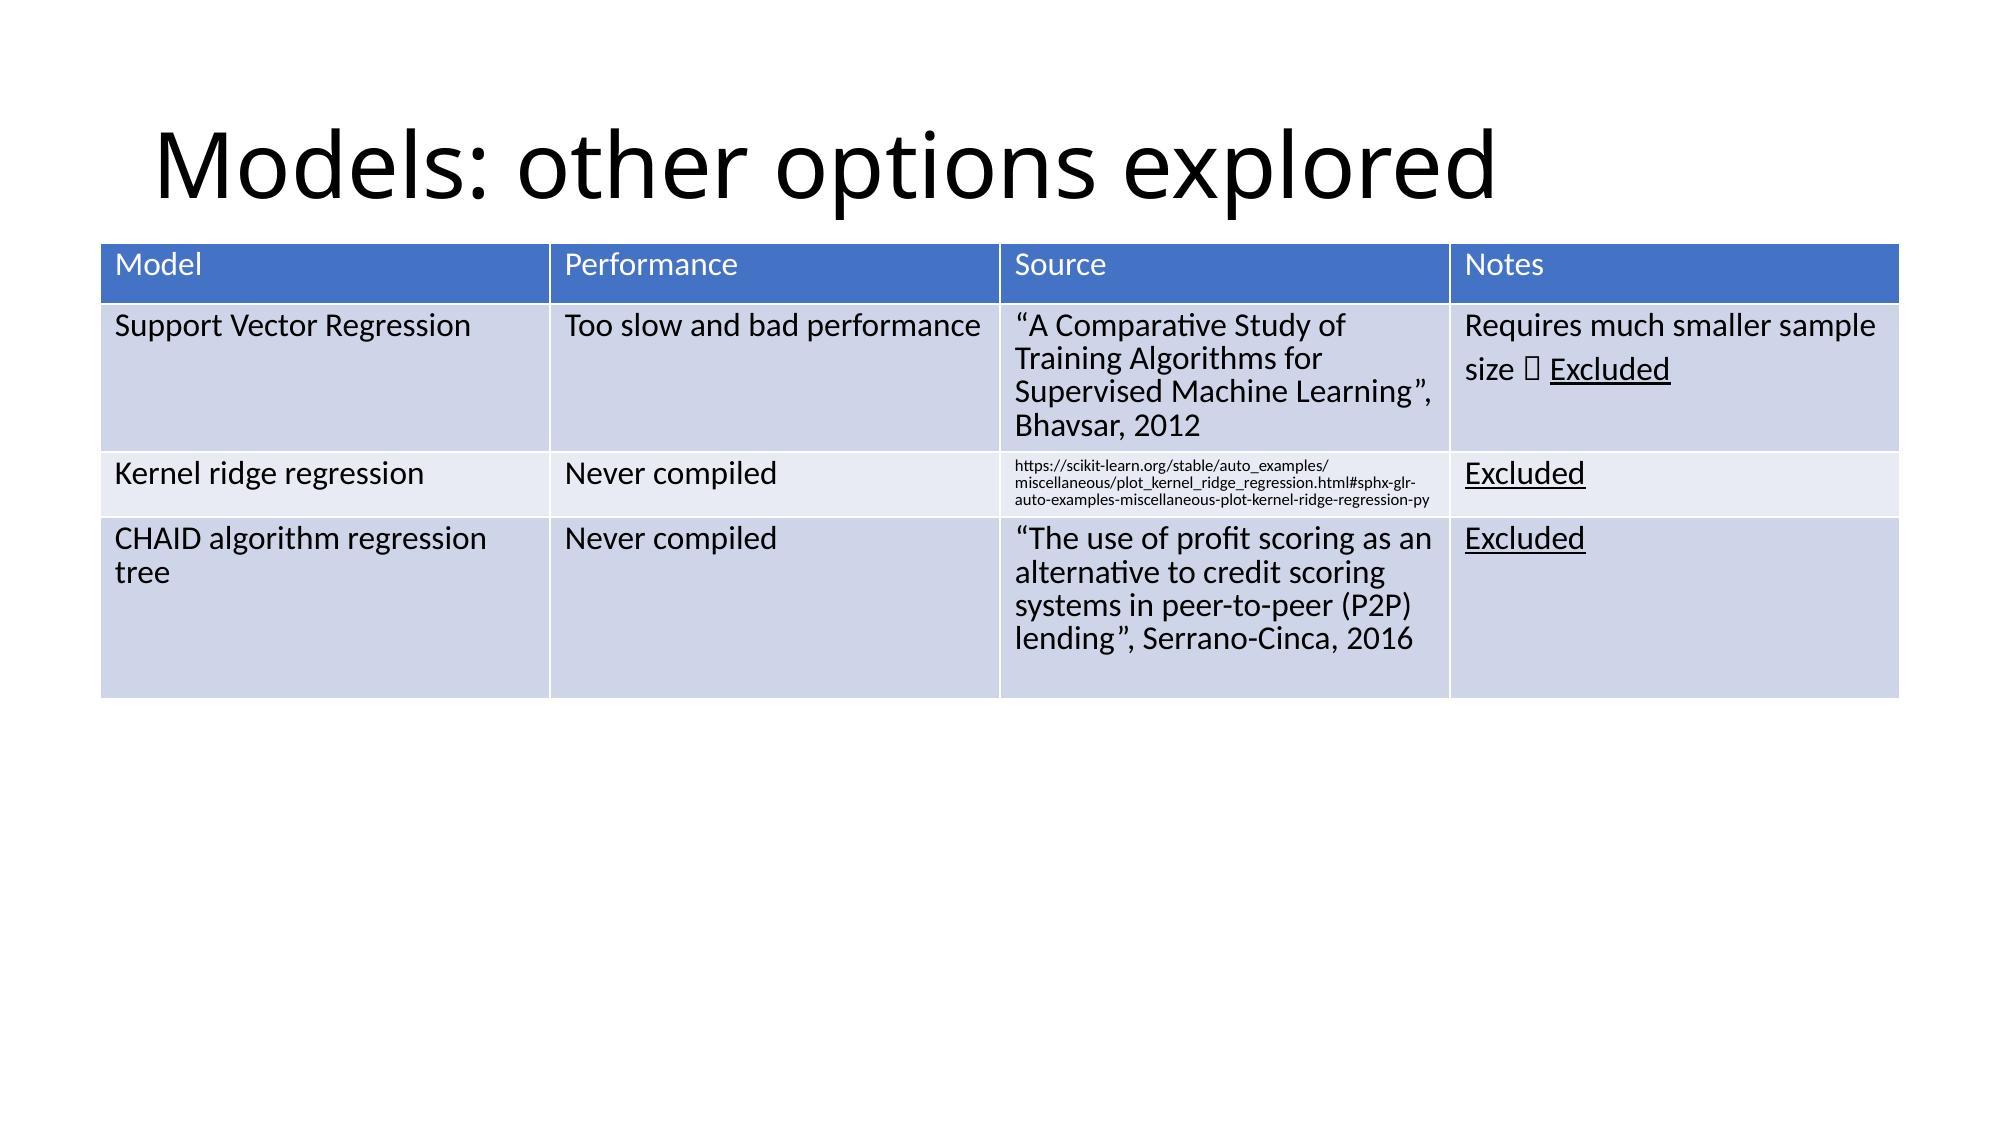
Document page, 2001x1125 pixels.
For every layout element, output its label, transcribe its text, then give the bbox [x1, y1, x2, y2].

table_cell Excluded [1451, 453, 1899, 516]
table_header Performance [551, 244, 999, 303]
table_cell Too slow and bad performance [551, 305, 999, 451]
table_cell https://scikit-learn.org/stable/auto_examples/miscellaneous/plot_kernel_ridge_regression.html#sphx-glr-auto-examples-miscellaneous-plot-kernel-ridge-regression-py [1001, 453, 1449, 516]
table_cell CHAID algorithm regression tree [101, 518, 549, 698]
table_cell “The use of profit scoring as an alternative to credit scoring systems in peer-to-peer (P2P) lending”, Serrano-Cinca, 2016 [1001, 518, 1449, 698]
table_cell Kernel ridge regression [101, 453, 549, 516]
table_cell Never compiled [551, 453, 999, 516]
table_header Model [101, 244, 549, 303]
table_cell Requires much smaller sample size  Excluded [1451, 305, 1899, 451]
table_cell Excluded [1451, 518, 1899, 698]
title Models: other options explored [137, 59, 1863, 242]
table_cell Support Vector Regression [101, 305, 549, 451]
table_cell “A Comparative Study of Training Algorithms for Supervised Machine Learning”, Bhavsar, 2012 [1001, 305, 1449, 451]
table_header Notes [1451, 244, 1899, 303]
table_header Source [1001, 244, 1449, 303]
table_cell Never compiled [551, 518, 999, 698]
